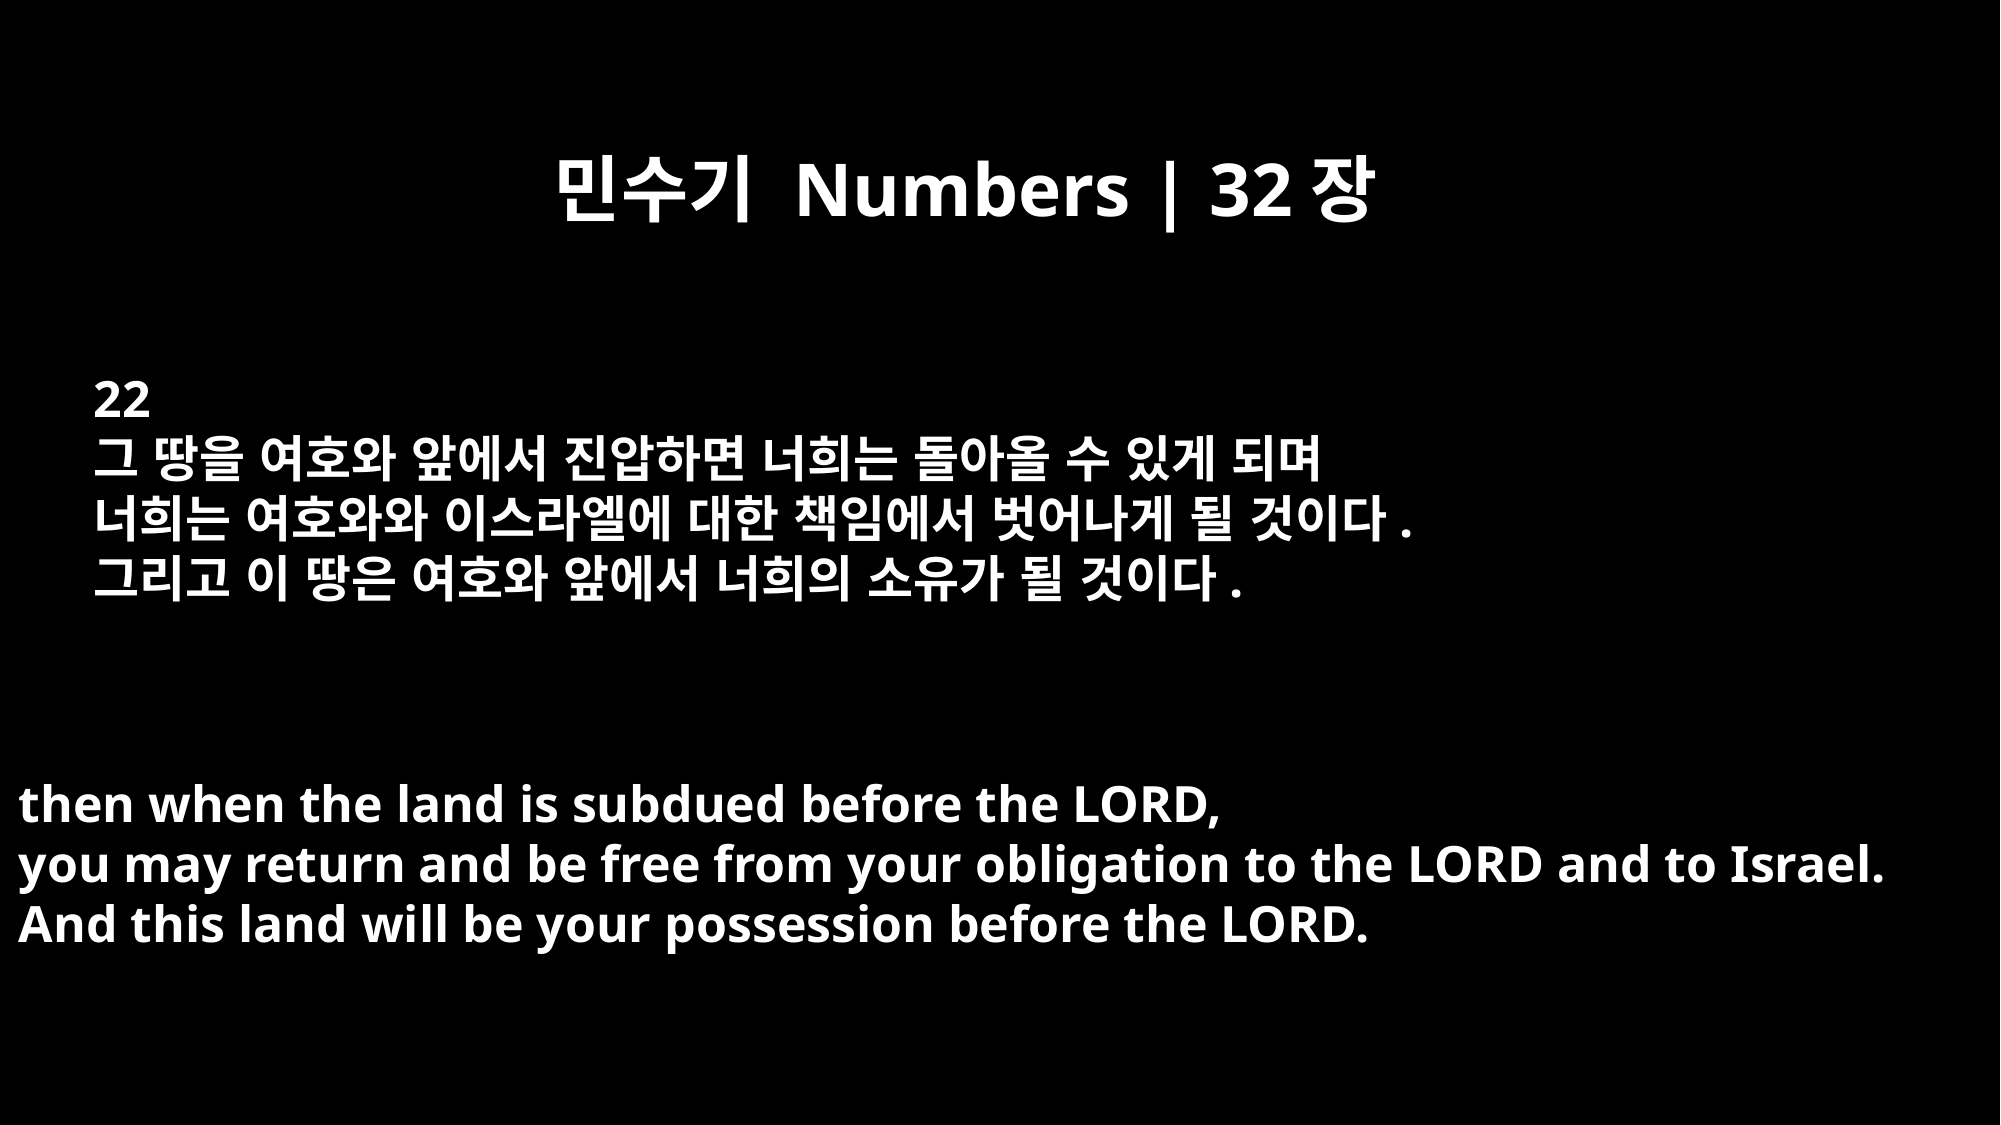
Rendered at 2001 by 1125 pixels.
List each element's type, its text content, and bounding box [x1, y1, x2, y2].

text_box 민수기 Numbers | 32장 [538, 136, 1393, 239]
text_box 22 그 땅을 여호와 앞에서 진압하면 너희는 돌아올 수 있게 되며 너희는 여호와와 이스라엘에 대한 책임에서 벗어나게 될 것이다. 그리고 이 땅은 여호와 앞에서 너희의 소유가 될 것이다. [78, 359, 1429, 615]
text_box then when the land is subdued before the LORD, you may return and be free from your obligation to the LORD and to Israel. And this land will be your possession before the LORD. [4, 764, 1902, 960]
